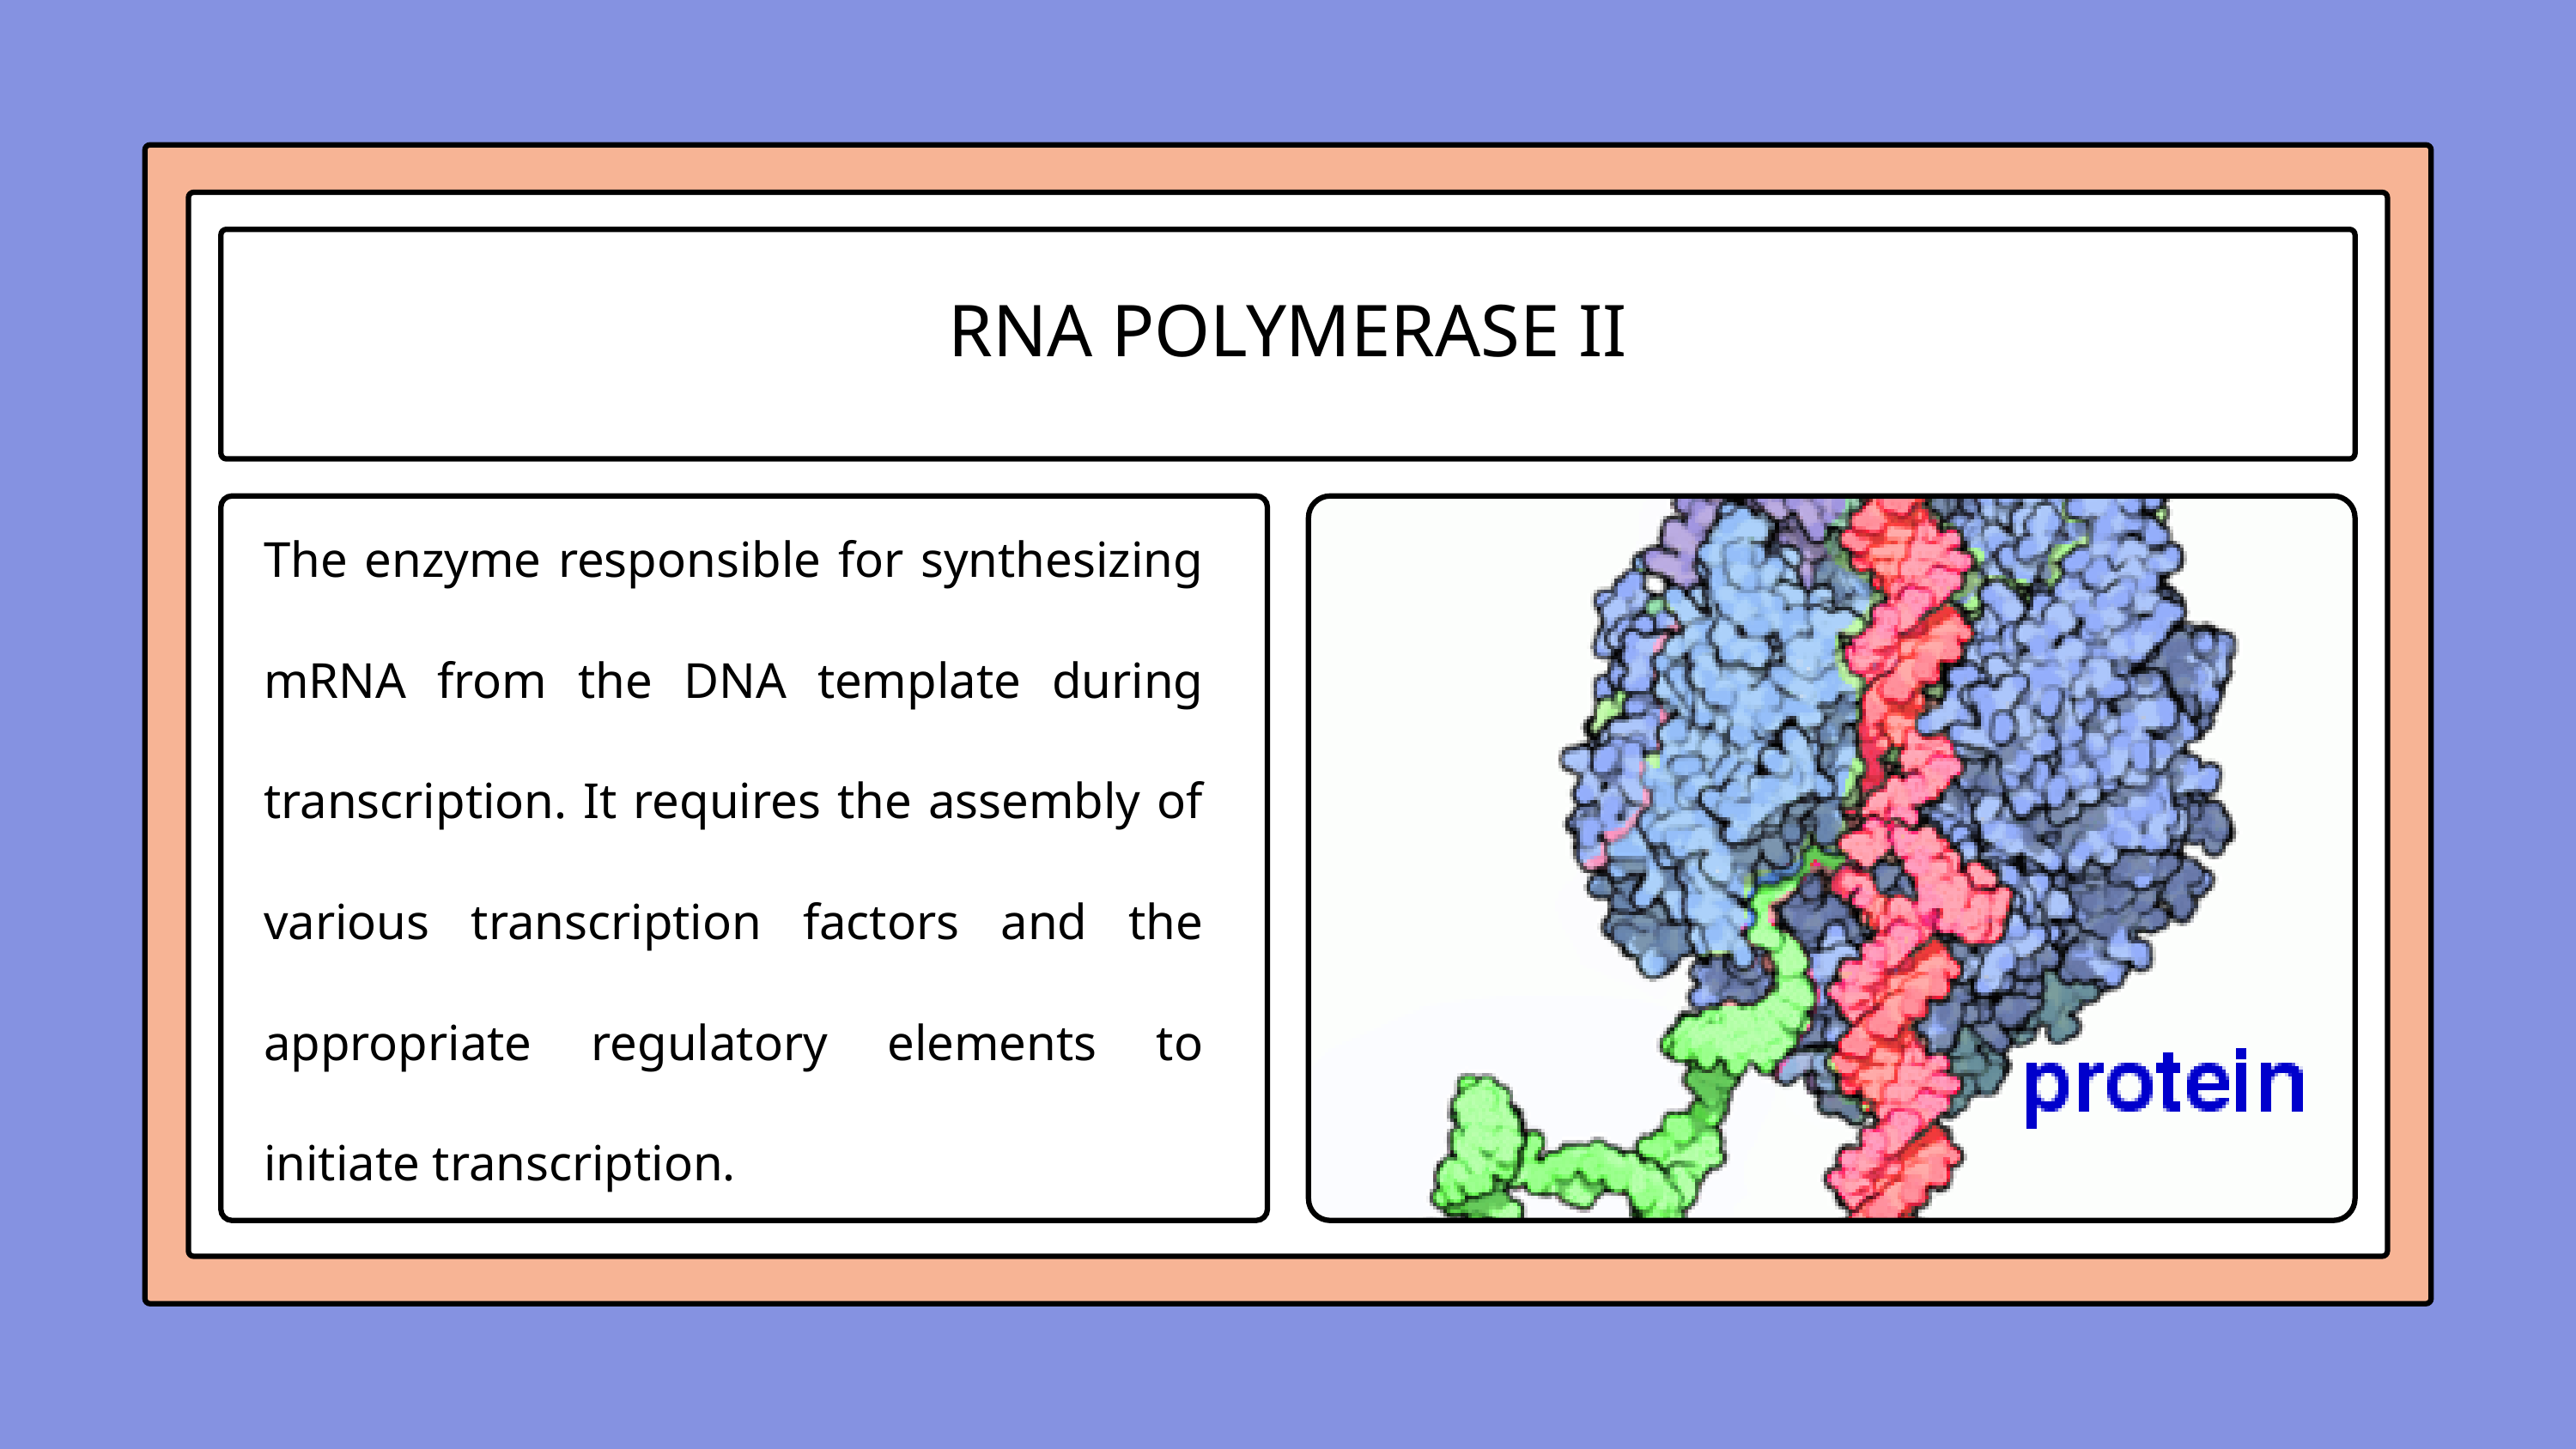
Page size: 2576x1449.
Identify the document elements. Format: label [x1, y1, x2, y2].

text_box [221, 228, 2355, 459]
text_box [144, 144, 2432, 1304]
text_box [220, 495, 1268, 1221]
text_box [188, 191, 2388, 1257]
text_box [1308, 495, 2355, 1221]
